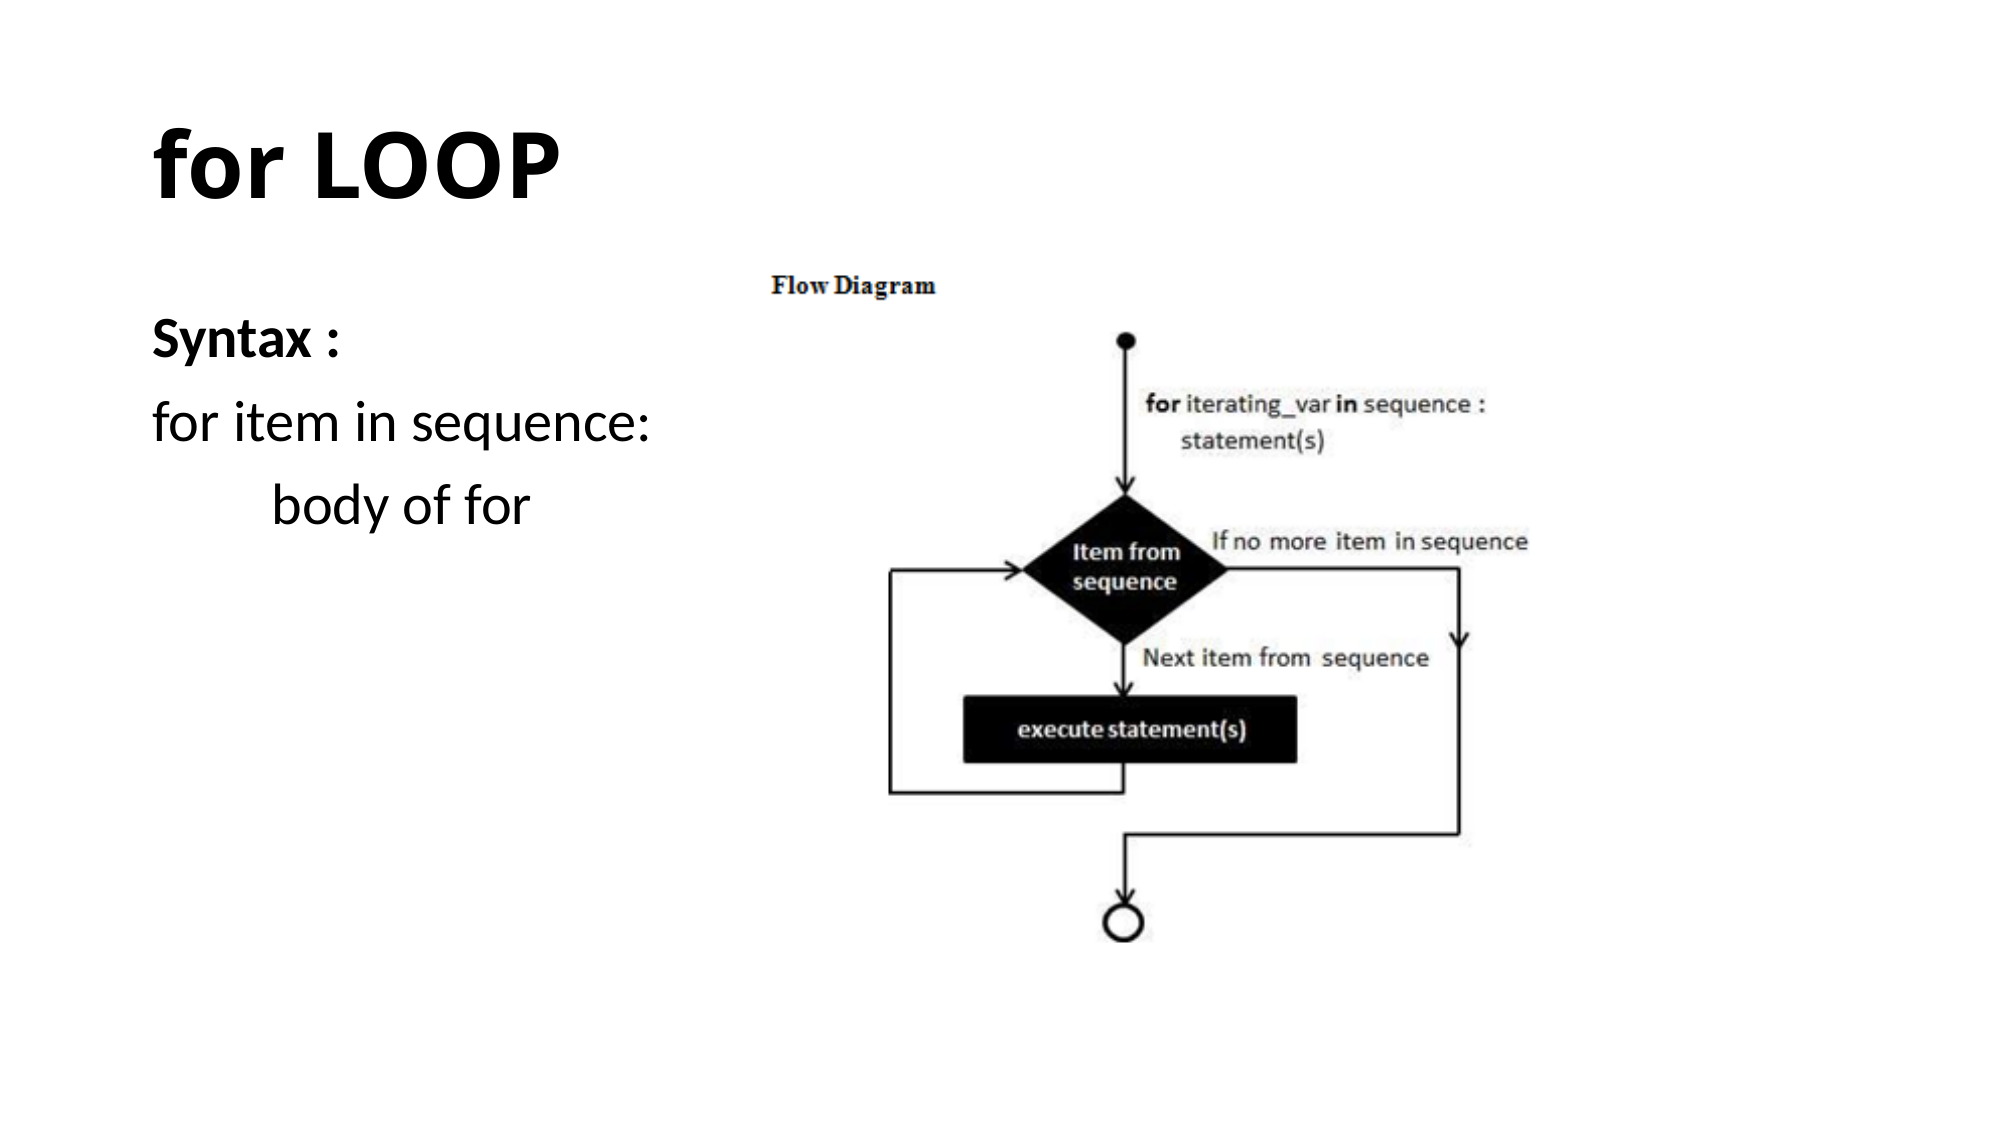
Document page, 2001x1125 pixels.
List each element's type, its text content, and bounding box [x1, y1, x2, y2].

list Syntax : for item in sequence: body of for [137, 299, 1863, 1014]
picture [752, 256, 1580, 960]
title for LOOP [137, 59, 1863, 278]
